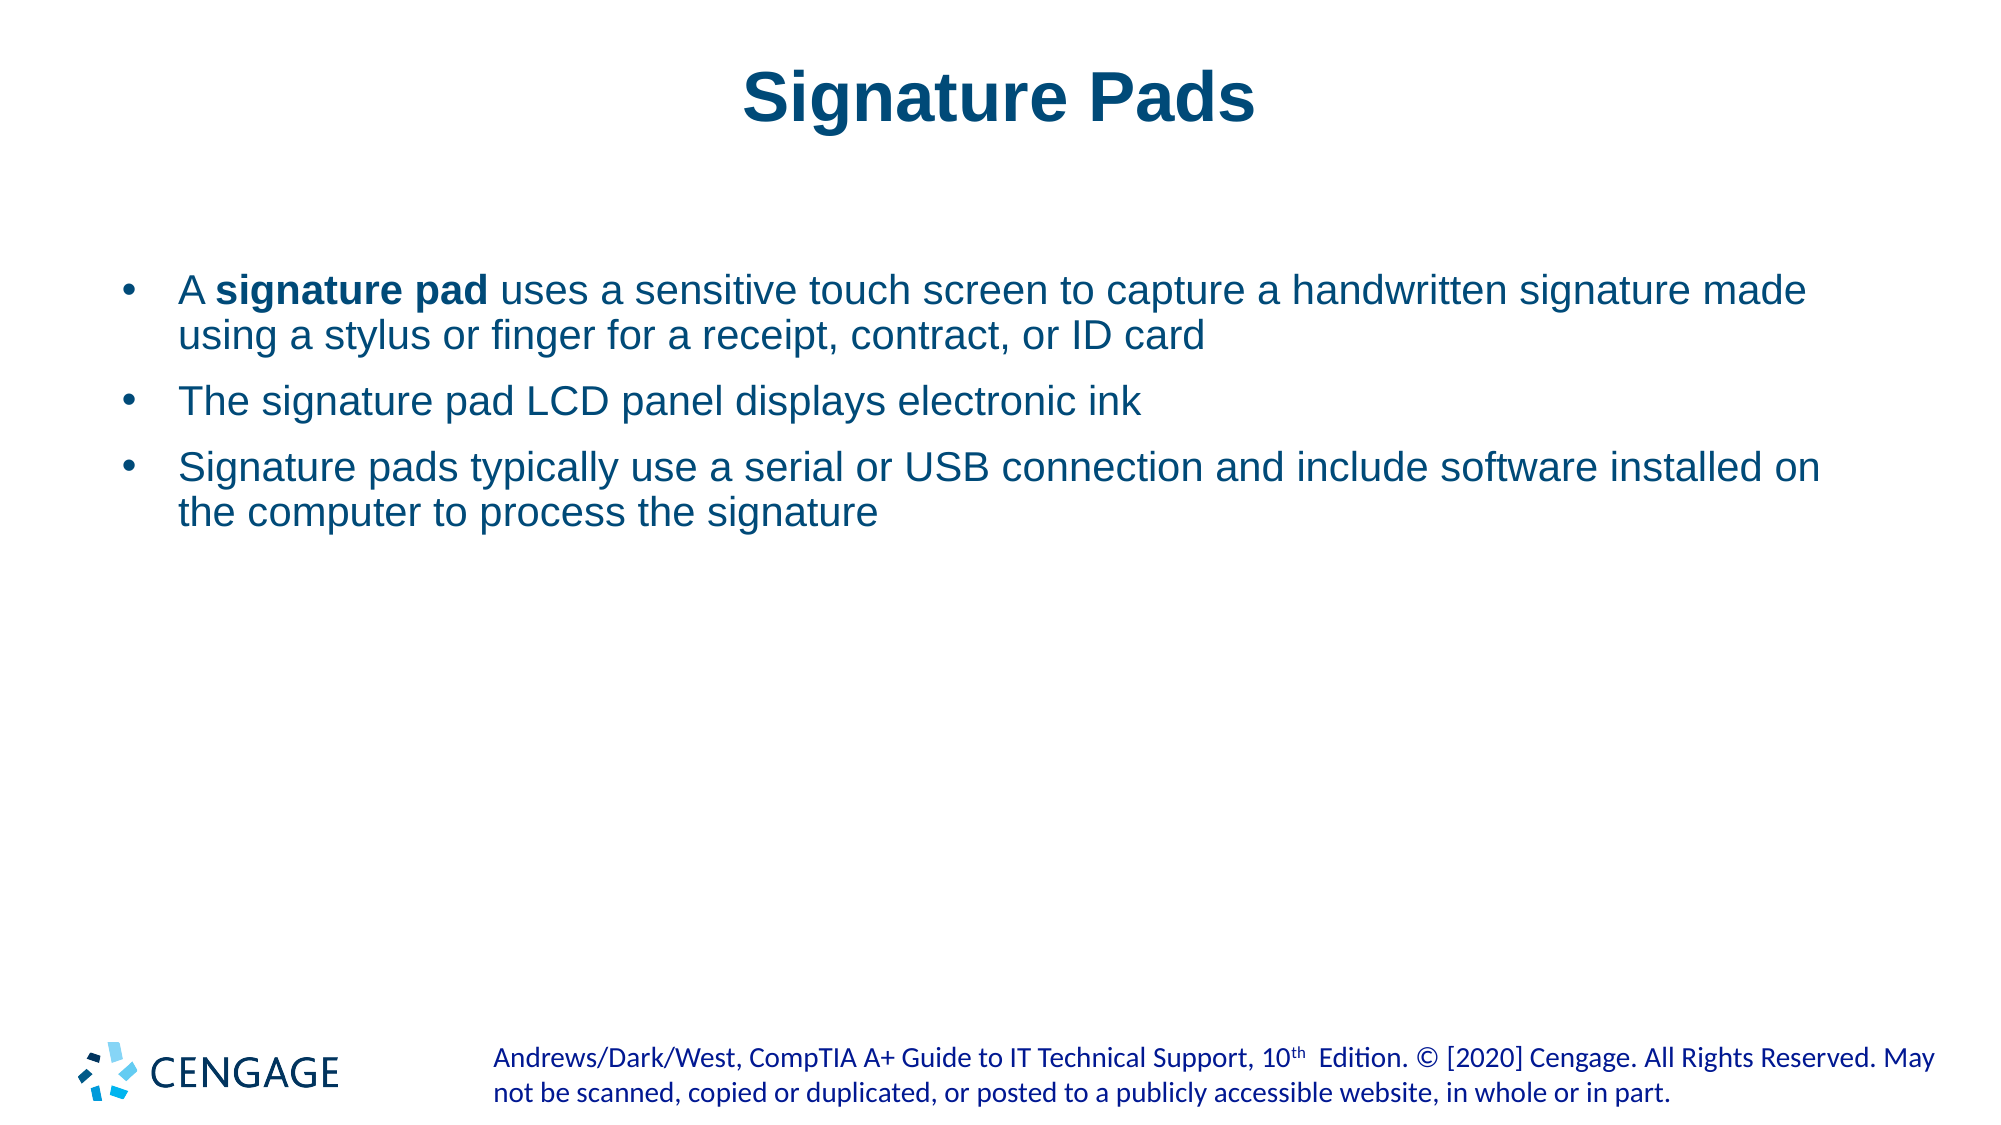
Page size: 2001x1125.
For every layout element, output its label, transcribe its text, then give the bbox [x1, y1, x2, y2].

picture [78, 1042, 338, 1101]
title Signature Pads [137, 59, 1863, 171]
list A signature pad uses a sensitive touch screen to capture a handwritten signature made using a stylus or finger for a receipt, contract, or ID card The signature pad LCD panel displays electronic ink Signature pads typically use a serial or USB connection and include software installed on the computer to process the signature [121, 268, 1880, 990]
